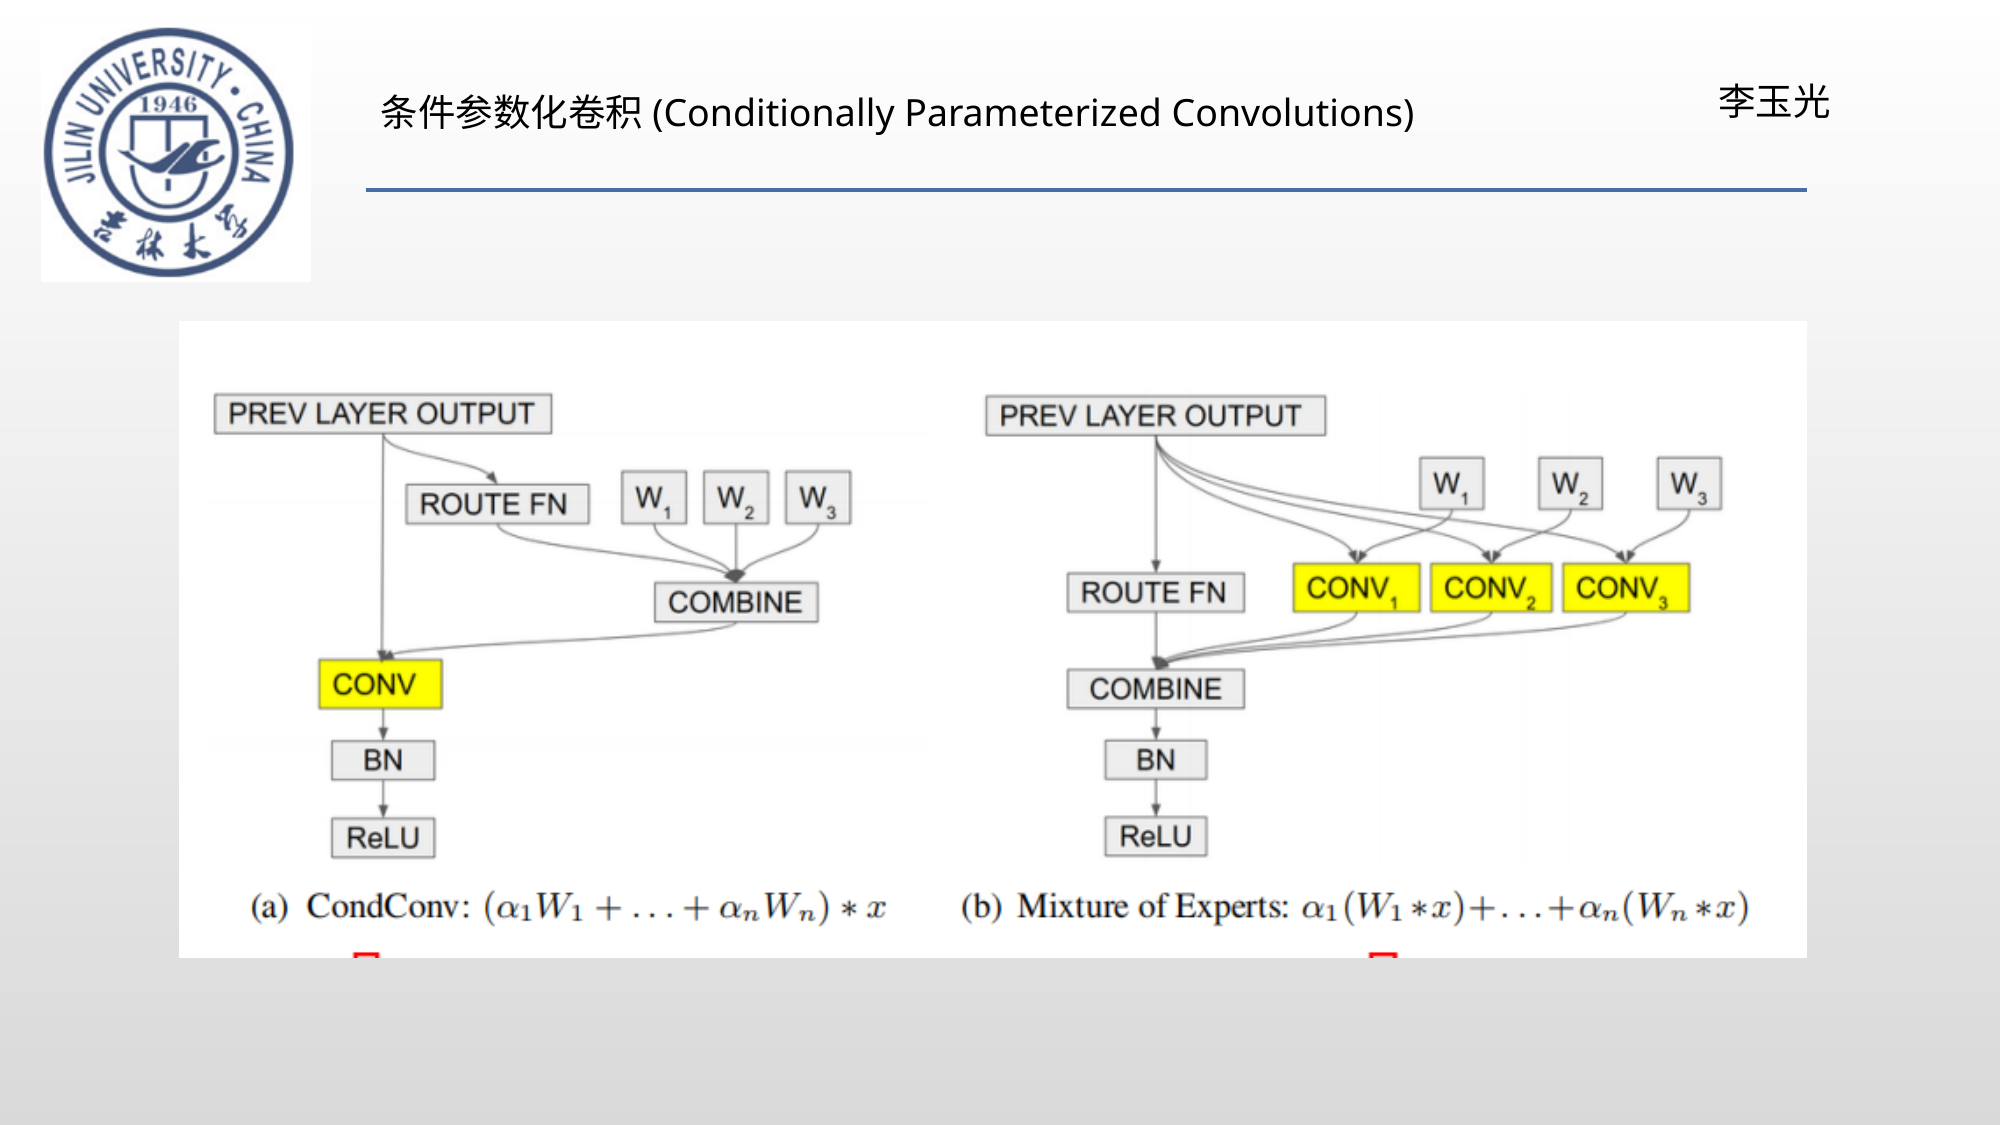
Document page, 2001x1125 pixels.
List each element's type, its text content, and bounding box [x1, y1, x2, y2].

text_box 李玉光 [1703, 70, 1958, 131]
picture [179, 321, 1808, 958]
picture [41, 25, 311, 282]
text_box 条件参数化卷积(Conditionally Parameterized Convolutions) [366, 81, 1519, 141]
